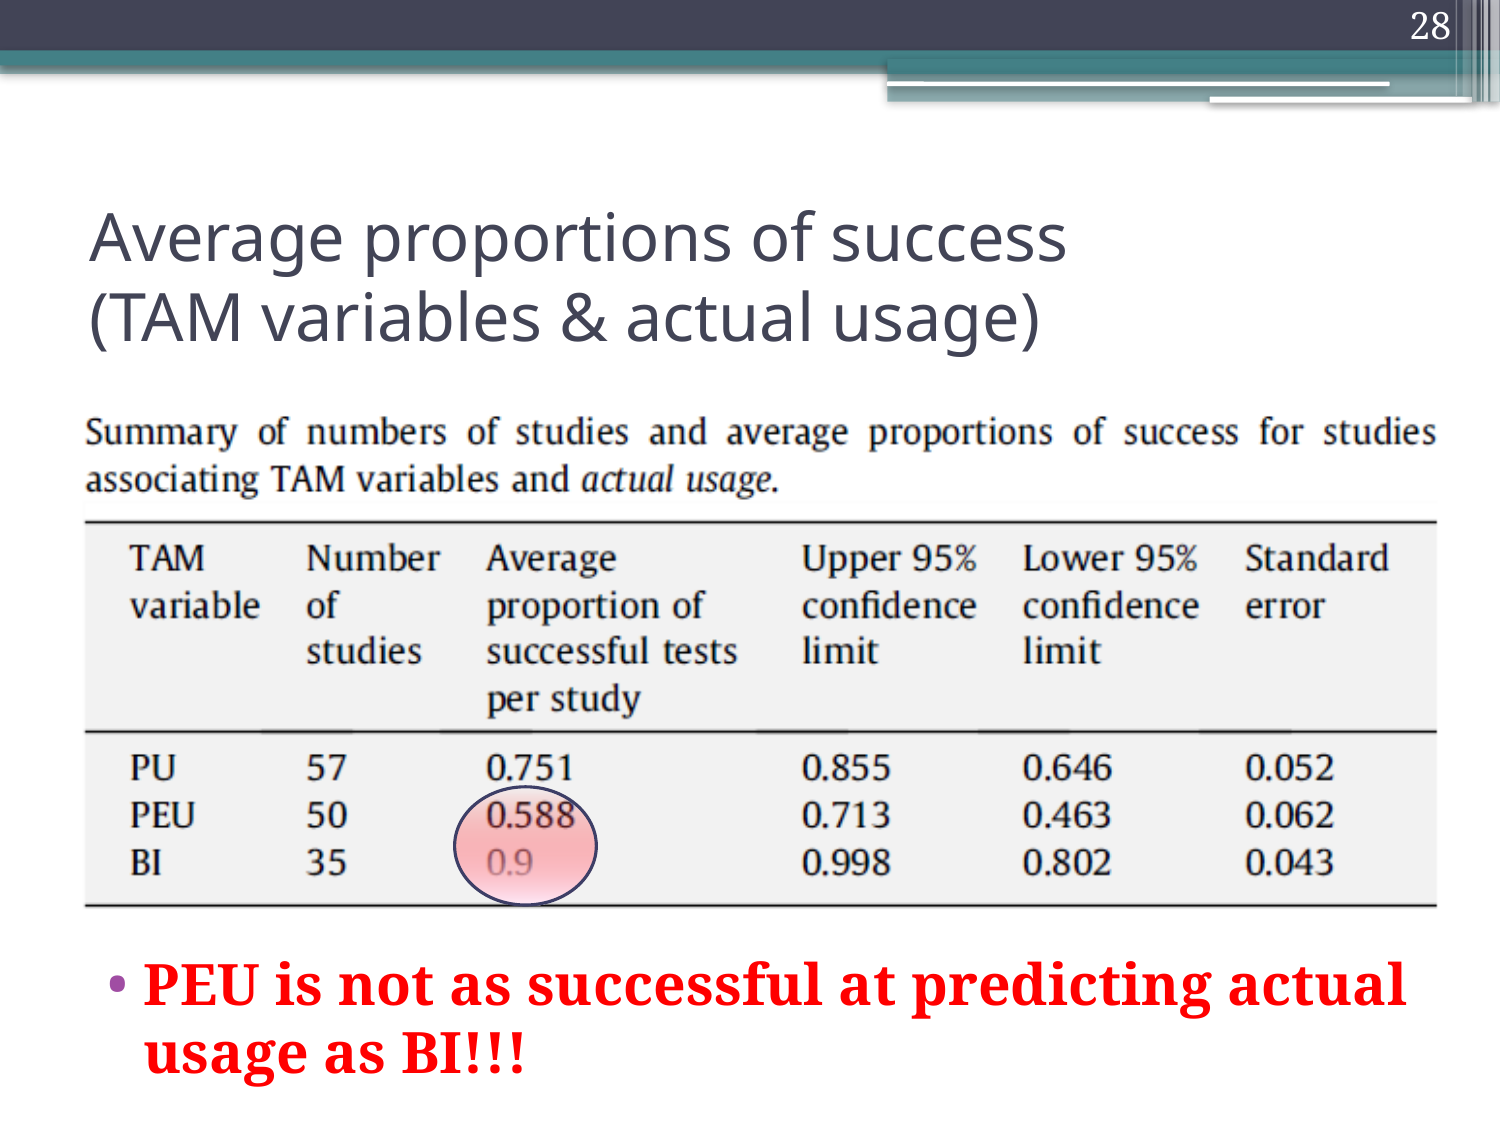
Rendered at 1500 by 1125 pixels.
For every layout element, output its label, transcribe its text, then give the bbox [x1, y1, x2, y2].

title Average proportions of success (TAM variables & actual usage) [75, 187, 1425, 363]
list PEU is not as successful at predicting actual usage as BI!!! [76, 940, 1427, 1094]
slide_number 28 [1341, 0, 1466, 61]
picture [76, 413, 1448, 917]
